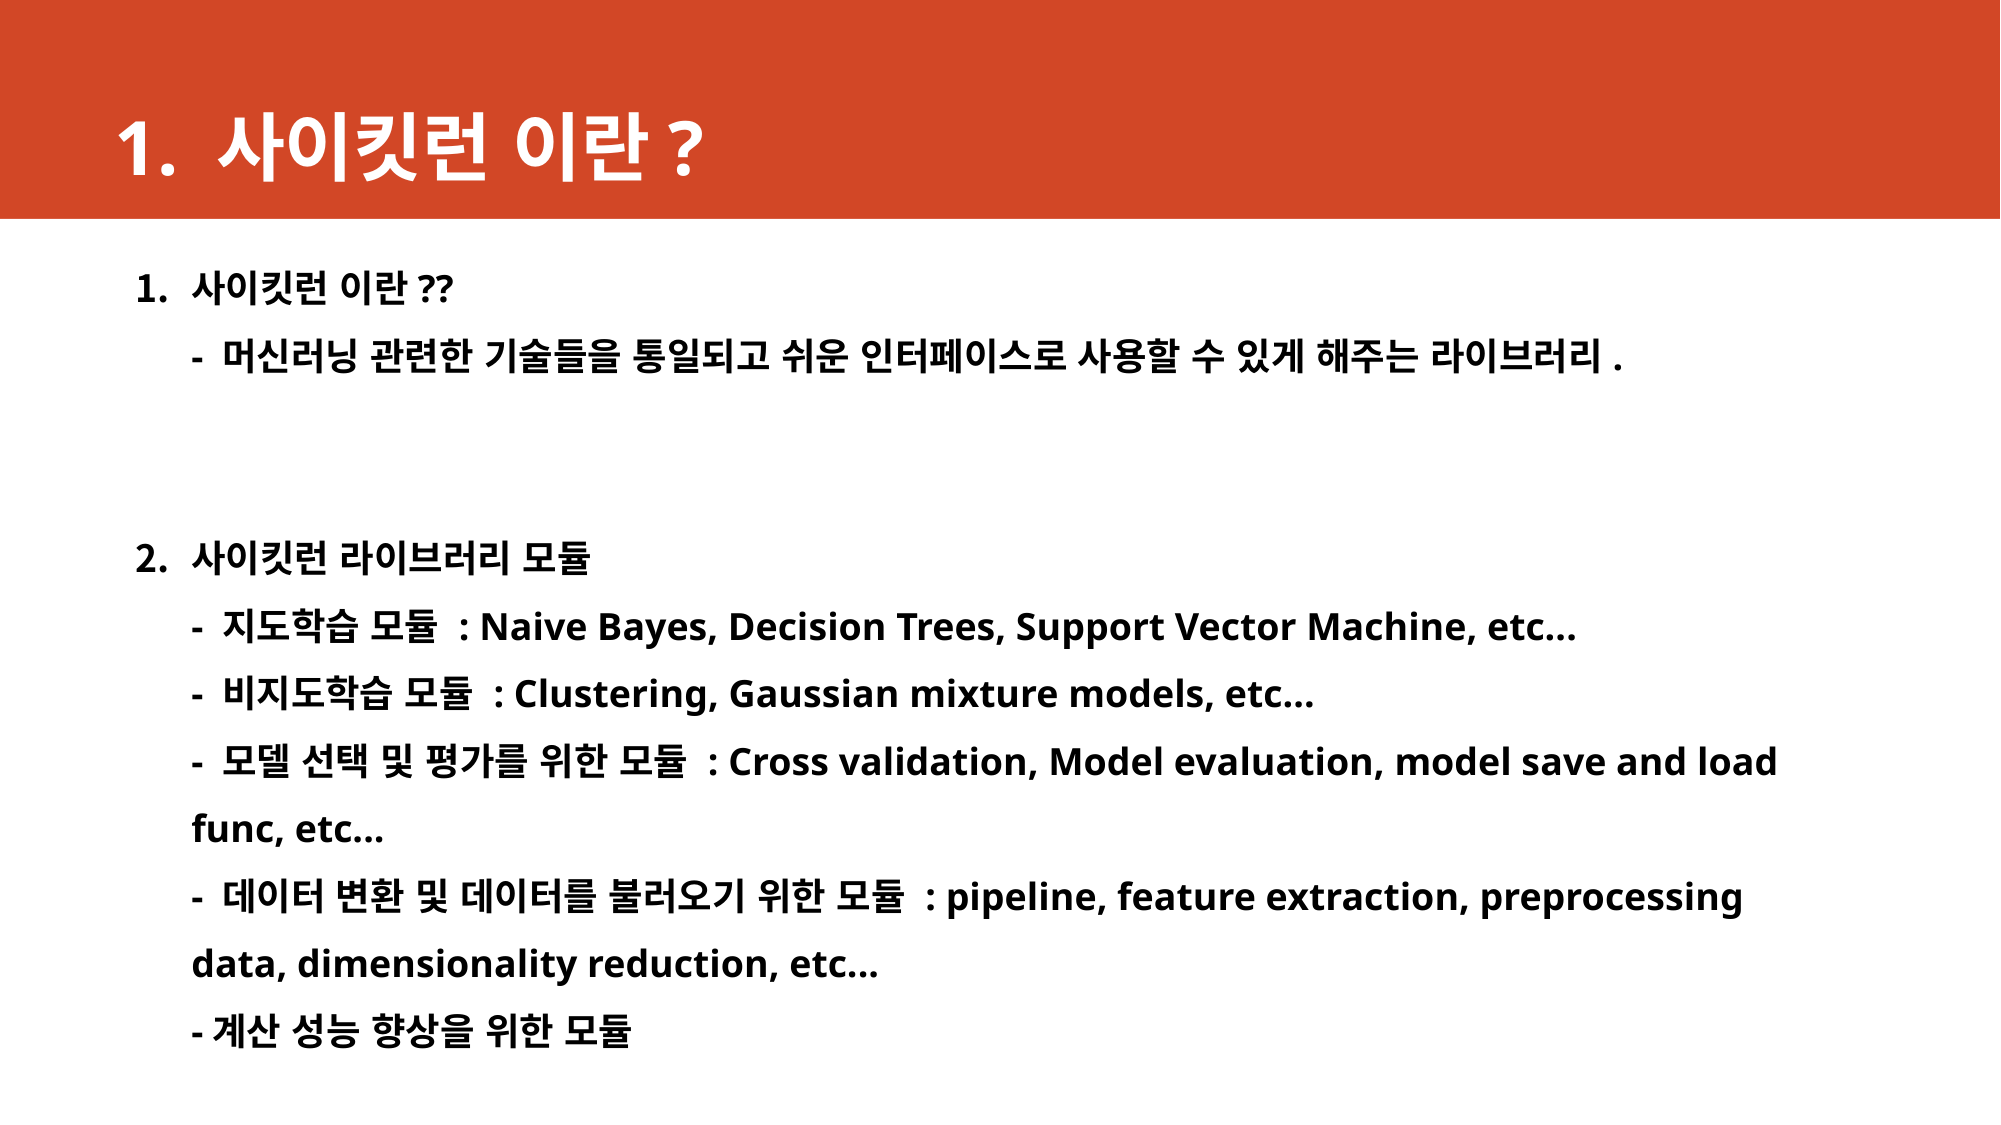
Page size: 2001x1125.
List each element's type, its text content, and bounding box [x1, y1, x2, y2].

text_box 사이킷런 이란?? - 머신러닝 관련한 기술들을 통일되고 쉬운 인터페이스로 사용할 수 있게 해주는 라이브러리. 사이킷런 라이브러리 모듈 - 지도학습 모듈 : Naive Bayes, Decision Trees, Support Vector Machine, etc... - 비지도학습 모듈 : Clustering, Gaussian mixture models, etc... - 모델 선택 및 평가를 위한 모듈 : Cross validation, Model evaluation, model save and load func, etc... - 데이터 변환 및 데이터를 불러오기 위한 모듈 : pipeline, feature extraction, preprocessing data, dimensionality reduction, etc... -계산 성능 향상을 위한 모듈 [120, 235, 1863, 1061]
title 1. 사이킷런 이란? [99, 0, 1863, 199]
